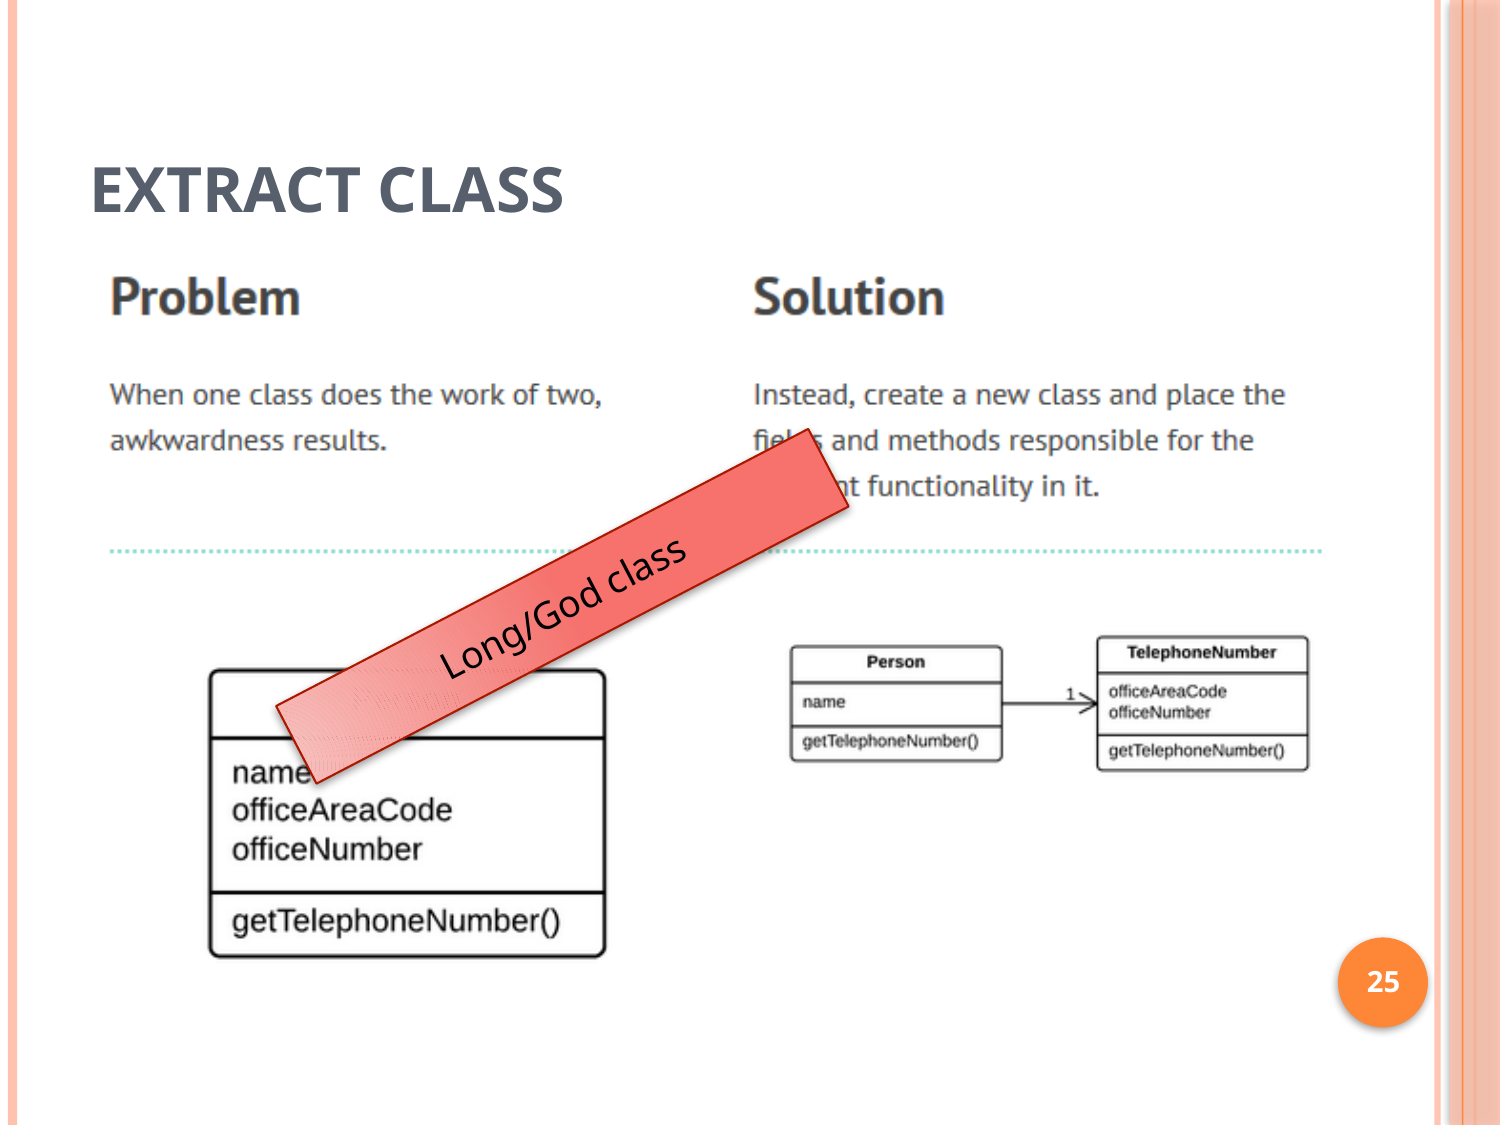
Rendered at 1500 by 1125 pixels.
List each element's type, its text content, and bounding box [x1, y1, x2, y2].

slide_number 25 [1333, 940, 1434, 1027]
picture [99, 261, 1324, 976]
title Extract Class [75, 45, 1300, 233]
